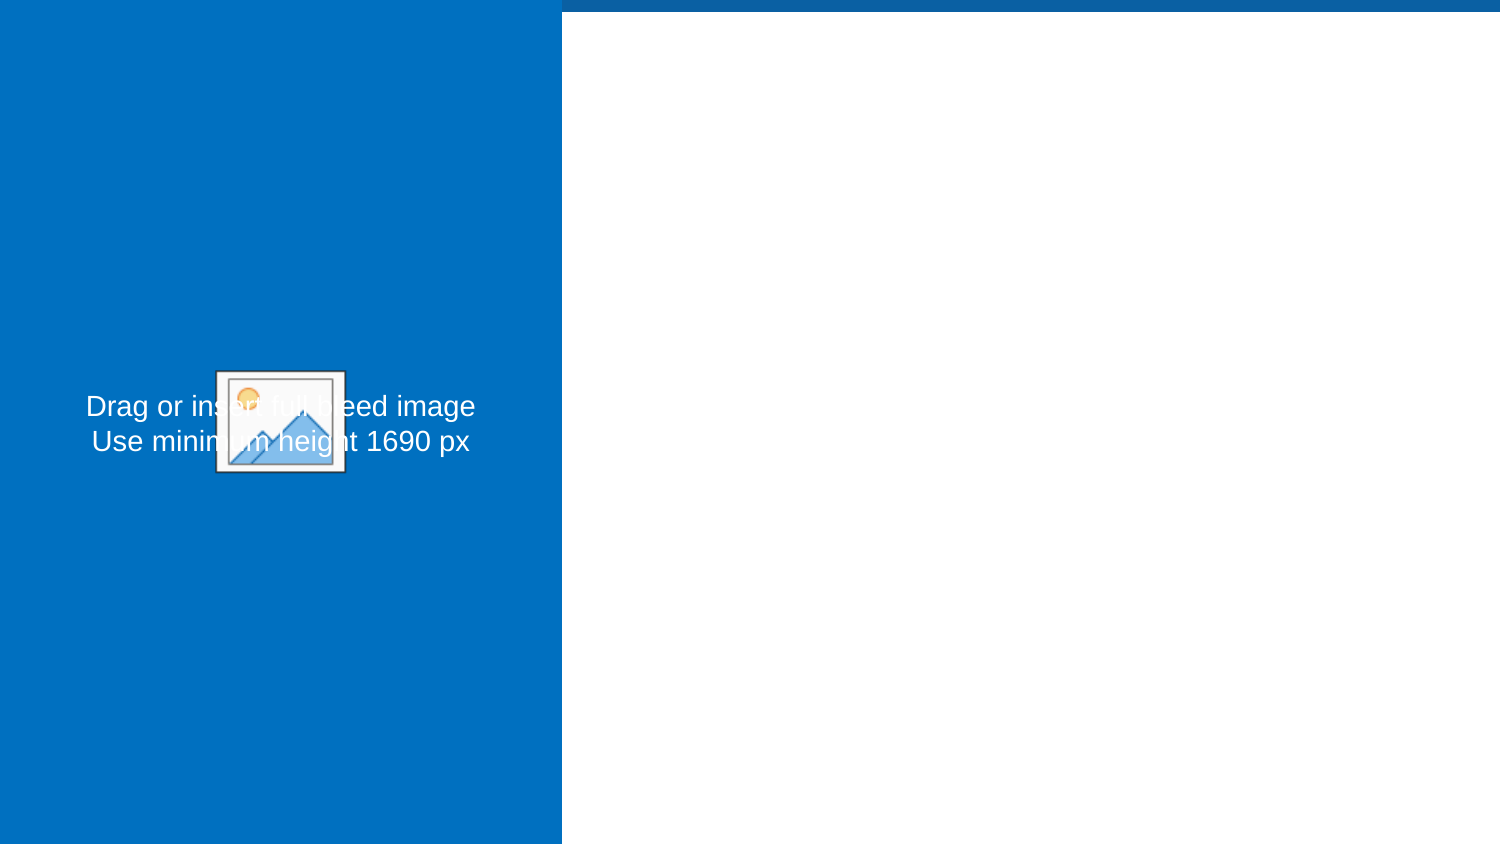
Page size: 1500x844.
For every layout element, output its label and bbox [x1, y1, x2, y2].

picture [0, 0, 563, 844]
